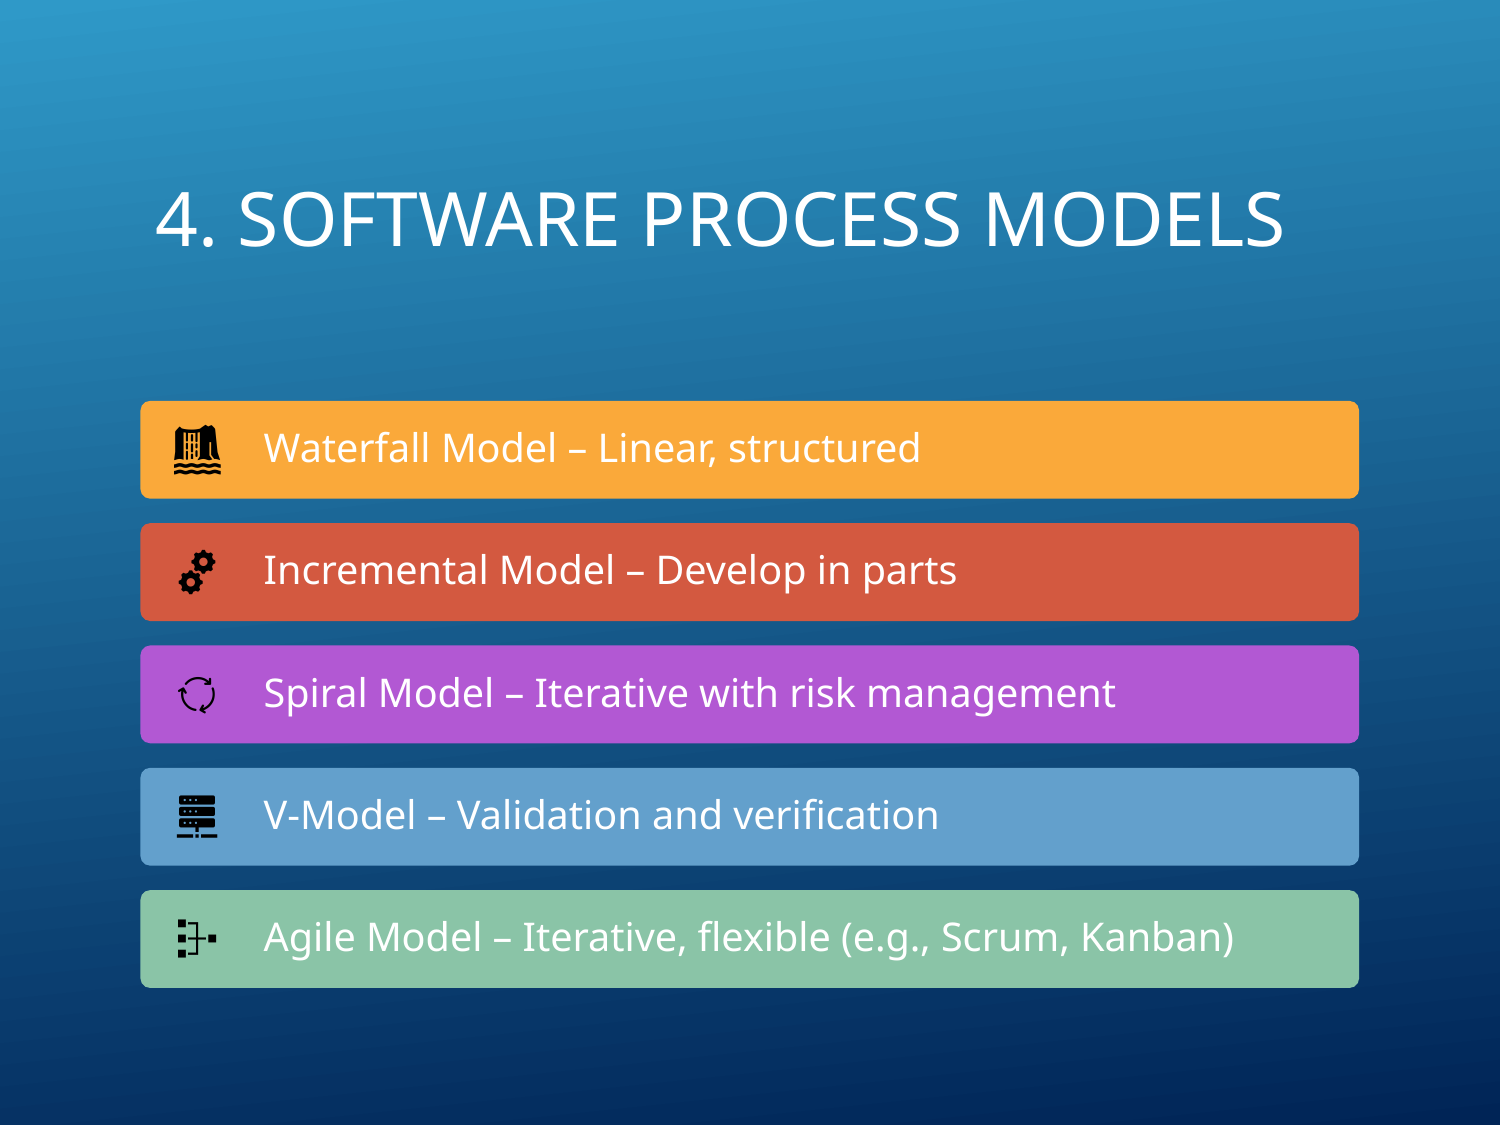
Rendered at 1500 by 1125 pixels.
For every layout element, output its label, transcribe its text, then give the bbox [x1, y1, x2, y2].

text_box [0, 0, 1500, 1125]
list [140, 400, 1360, 989]
title 4. Software Process Models [140, 101, 1360, 344]
